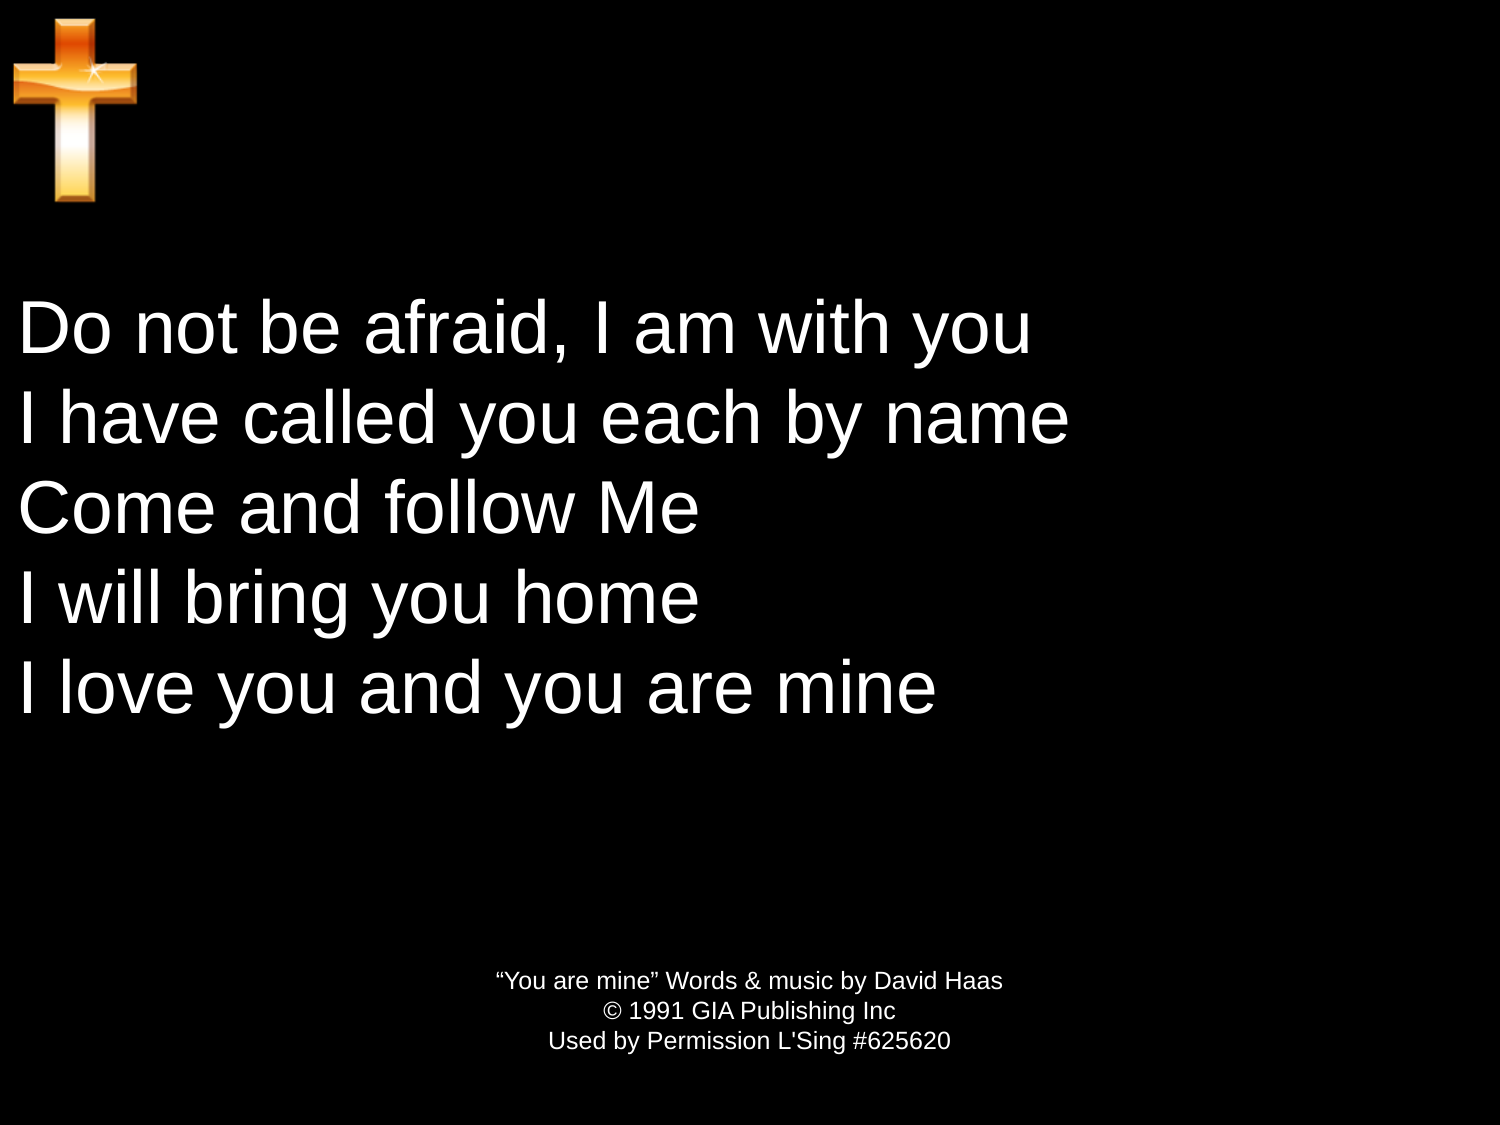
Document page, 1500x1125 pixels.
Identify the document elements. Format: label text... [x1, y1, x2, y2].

picture [4, 12, 150, 44]
text_box Do not be afraid, I am with you I have called you each by name Come and follow Me I will bring you home I love you and you are mine [0, 278, 1500, 1114]
text_box “You are mine” Words & music by David Haas © 1991 GIA Publishing Inc Used by Permission L'Sing #625620 [365, 957, 1135, 1063]
text_box [0, 44, 1500, 233]
